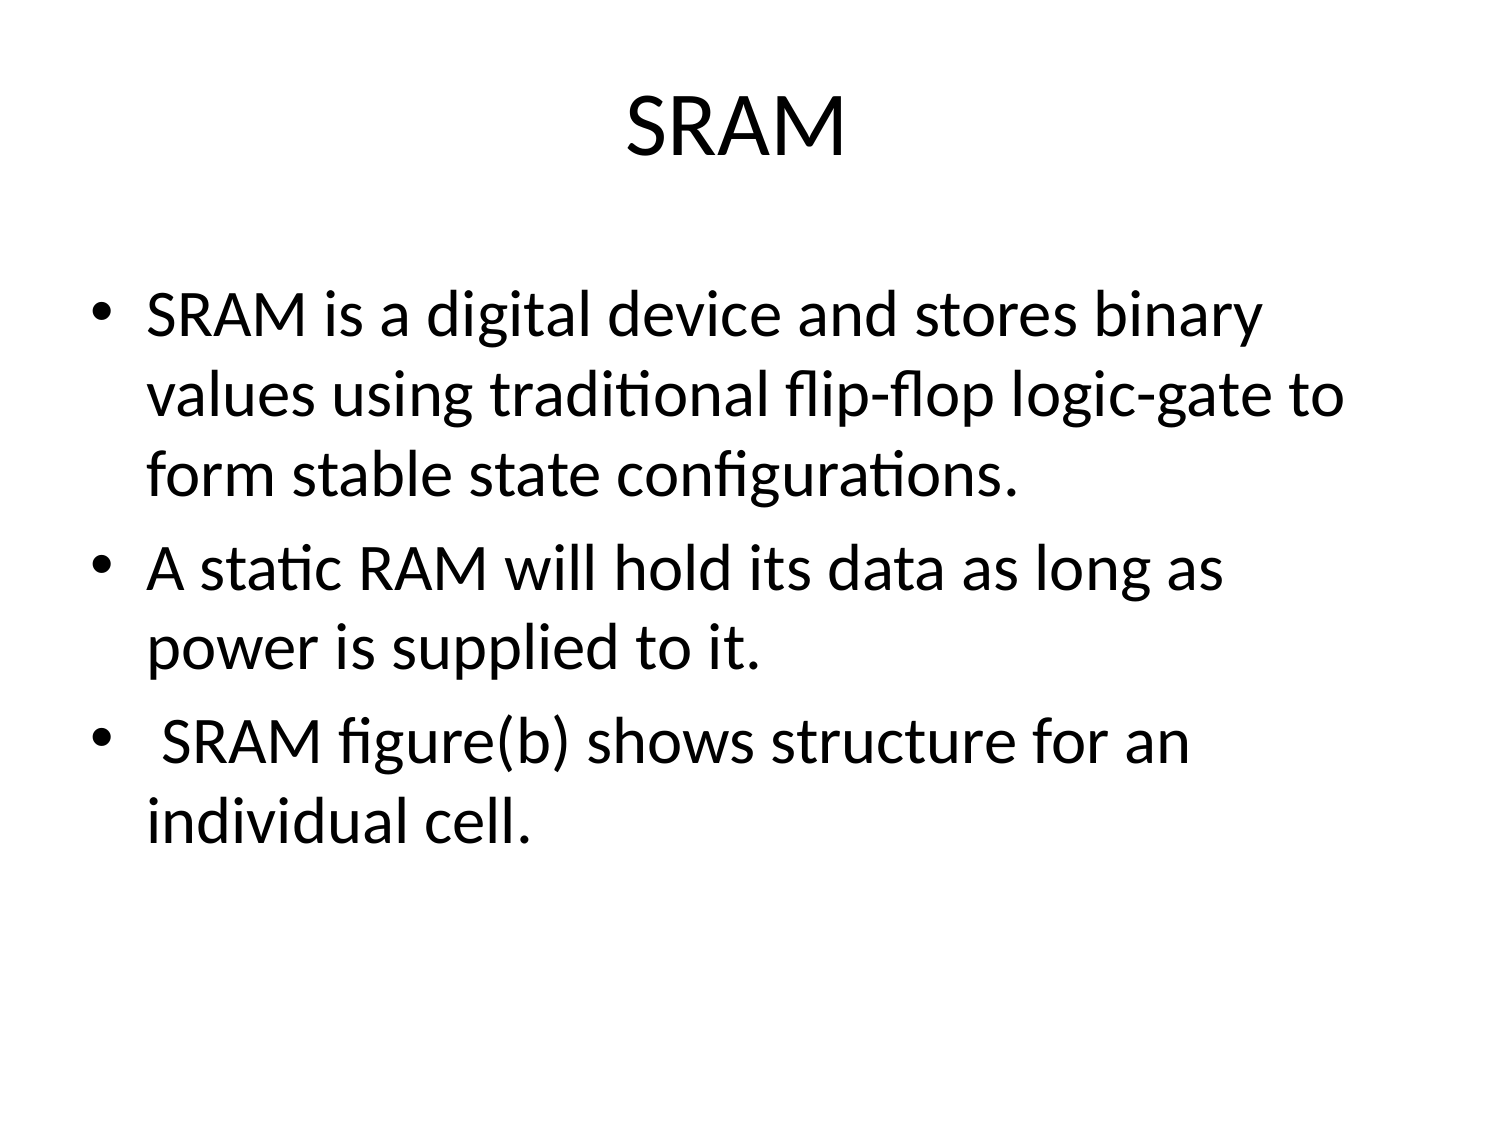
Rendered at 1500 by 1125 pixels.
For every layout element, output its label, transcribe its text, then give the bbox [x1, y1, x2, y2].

list SRAM is a digital device and stores binary values using traditional flip-flop logic-gate to form stable state configurations. A static RAM will hold its data as long as power is supplied to it. SRAM figure(b) shows structure for an individual cell. [75, 262, 1425, 1005]
title SRAM [62, 24, 1413, 213]
